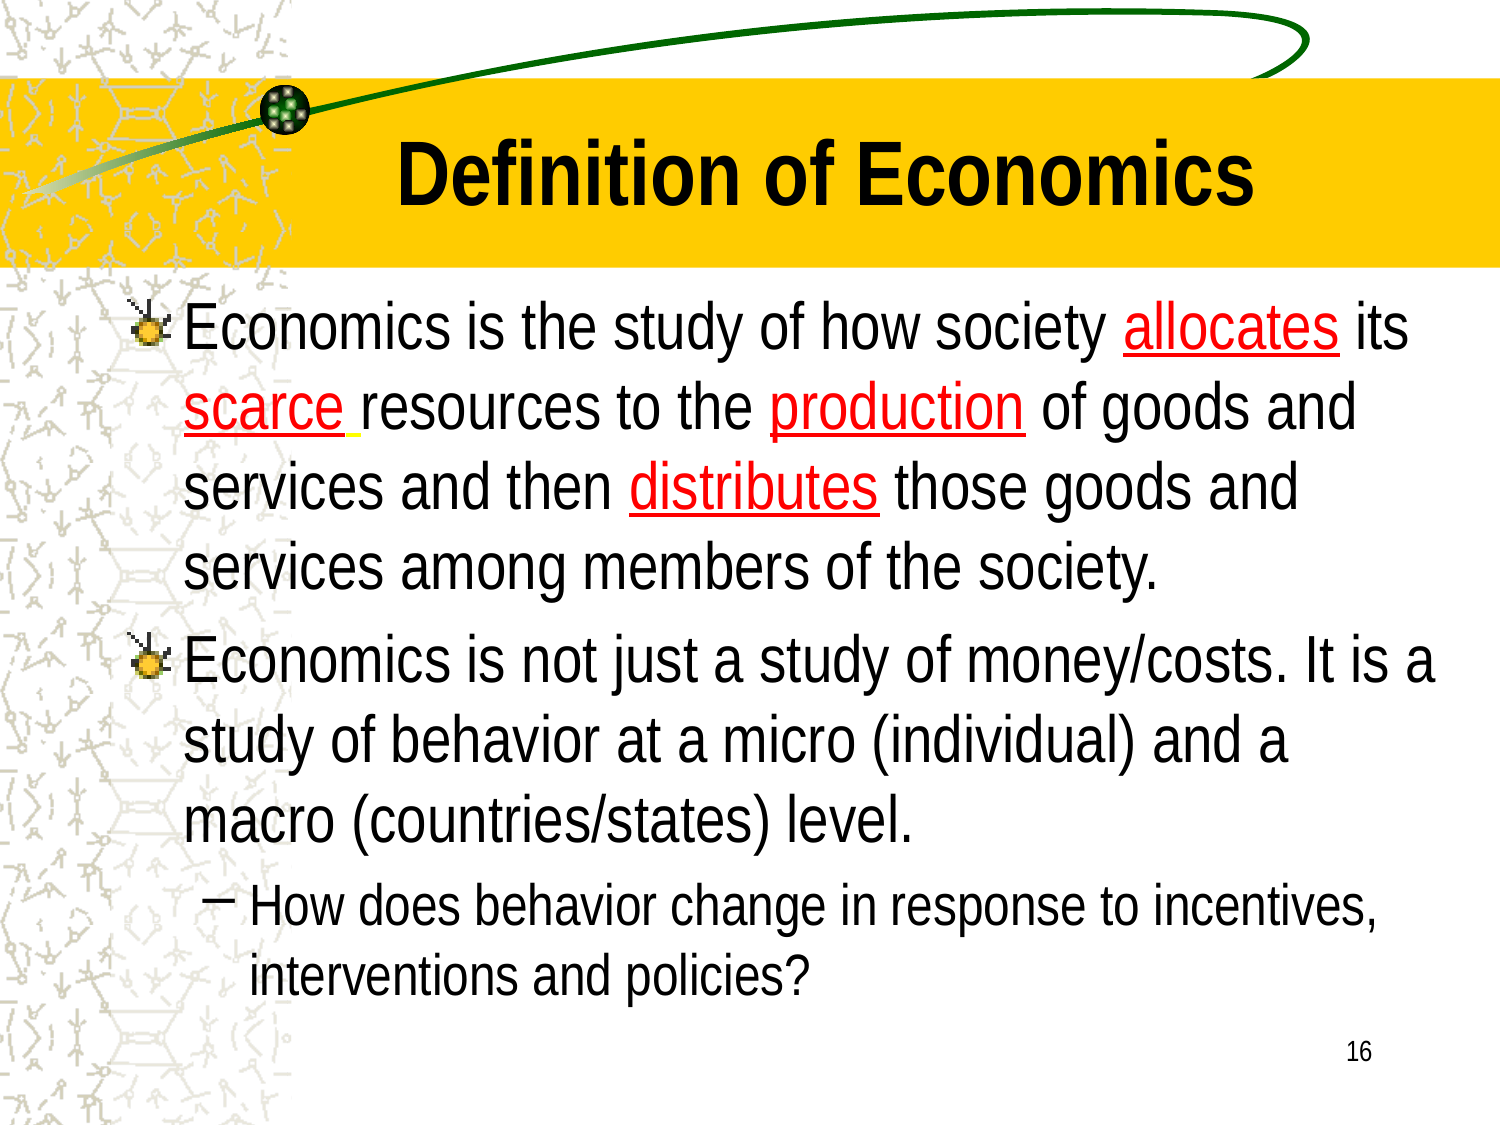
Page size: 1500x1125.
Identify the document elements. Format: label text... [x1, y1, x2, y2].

slide_number 16 [1074, 1025, 1388, 1100]
list Economics is the study of how society allocates its scarce resources to the production of goods and services and then distributes those goods and services among members of the society. Economics is not just a study of money/costs. It is a study of behavior at a micro (individual) and a macro (countries/states) level. How does behavior change in response to incentives, interventions and policies? [112, 274, 1465, 951]
picture [127, 632, 175, 679]
title Definition of Economics [189, 74, 1465, 263]
picture [0, 0, 292, 1125]
picture [127, 299, 175, 346]
